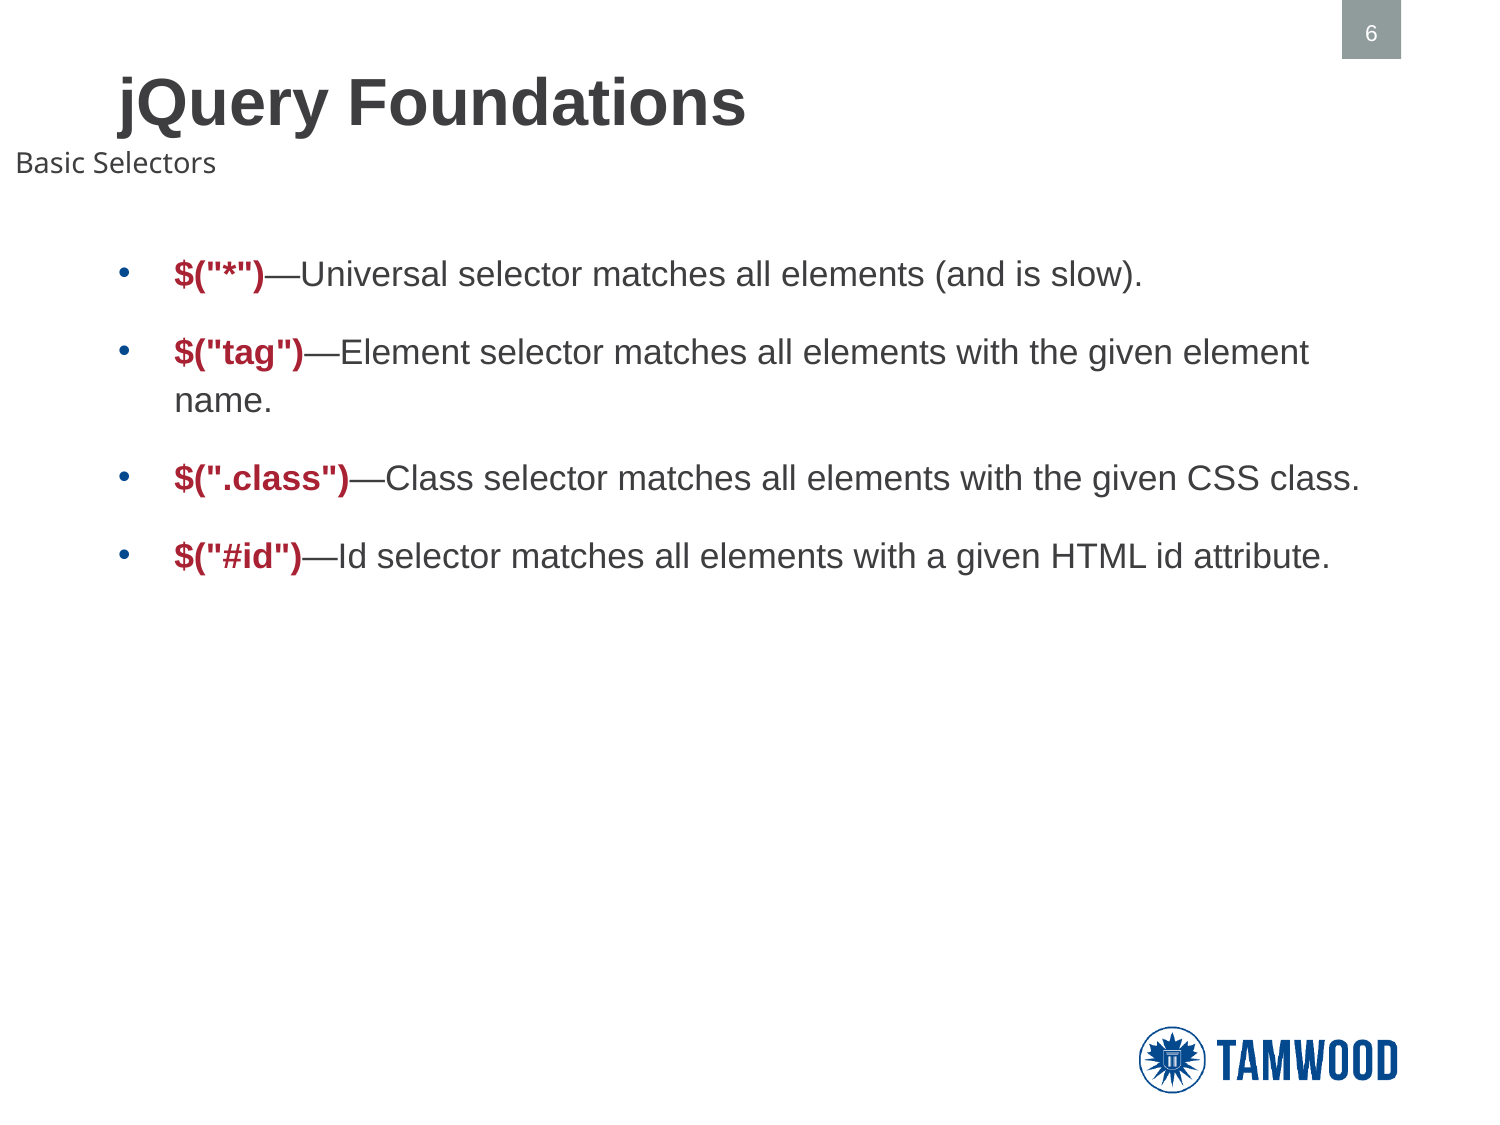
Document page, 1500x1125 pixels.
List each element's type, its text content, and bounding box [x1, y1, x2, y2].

list $("*")—Universal selector matches all elements (and is slow). $("tag")—Element selector matches all elements with the given element name. $(".class")—Class selector matches all elements with the given CSS class. $("#id")—Id selector matches all elements with a given HTML id attribute. [103, 237, 1397, 1014]
list Basic Selectors [0, 137, 1050, 188]
picture [1129, 1013, 1419, 1102]
title jQuery Foundations [103, 59, 1325, 163]
